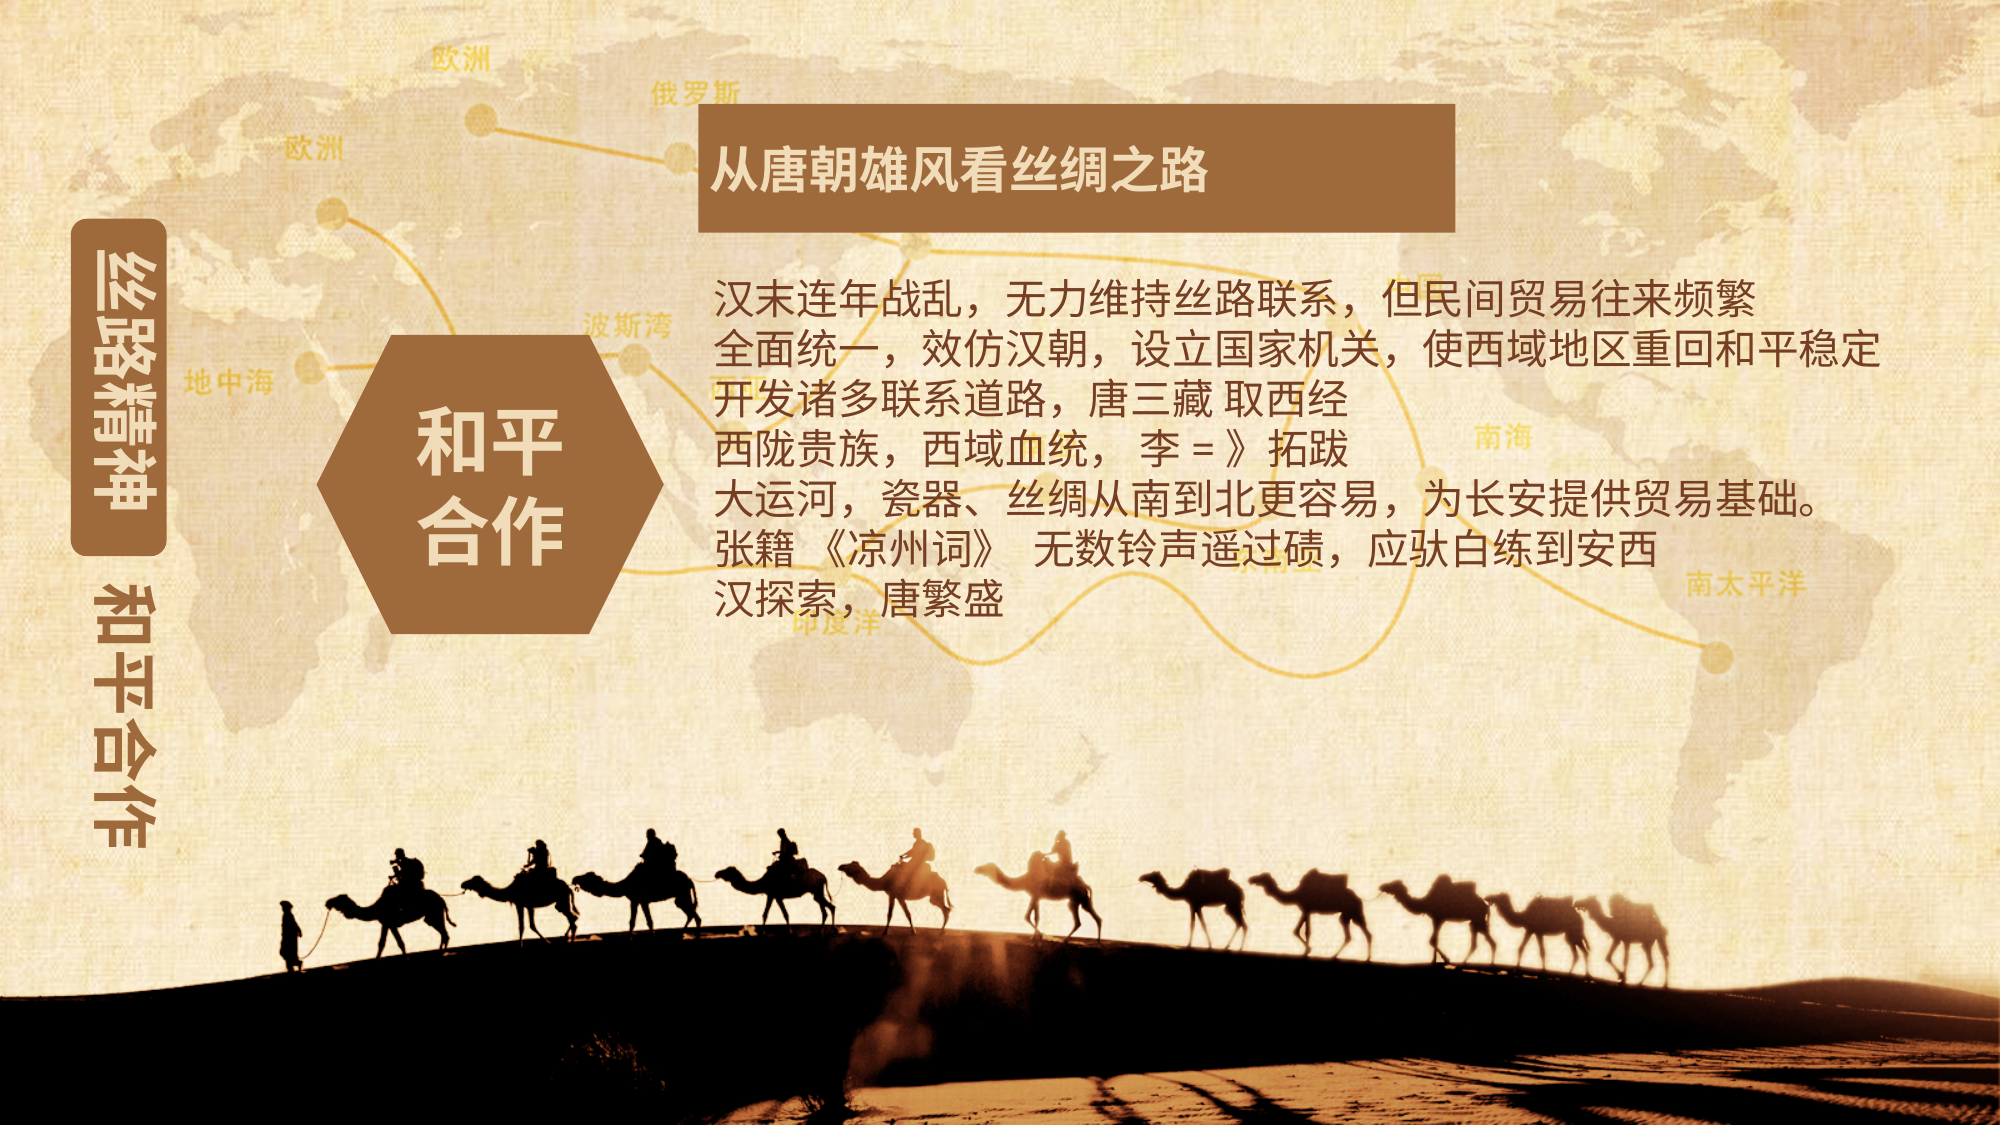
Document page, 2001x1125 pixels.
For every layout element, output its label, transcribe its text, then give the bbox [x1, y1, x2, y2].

text_box 汉末连年战乱，无力维持丝路联系，但民间贸易往来频繁 全面统一，效仿汉朝，设立国家机关，使西域地区重回和平稳定 开发诸多联系道路，唐三藏 取西经 西陇贵族，西域血统， 李=》拓跋 大运河，瓷器、丝绸从南到北更容易，为长安提供贸易基础。 张籍 《凉州词》 无数铃声遥过碛，应驮白练到安西 汉探索，唐繁盛 [698, 265, 1930, 631]
text_box 从唐朝雄风看丝绸之路 [697, 103, 1457, 234]
text_box 和平合作 [315, 333, 665, 636]
picture [0, 0, 2000, 1125]
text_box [63, 218, 175, 557]
text_box 和平合作 [63, 568, 175, 853]
